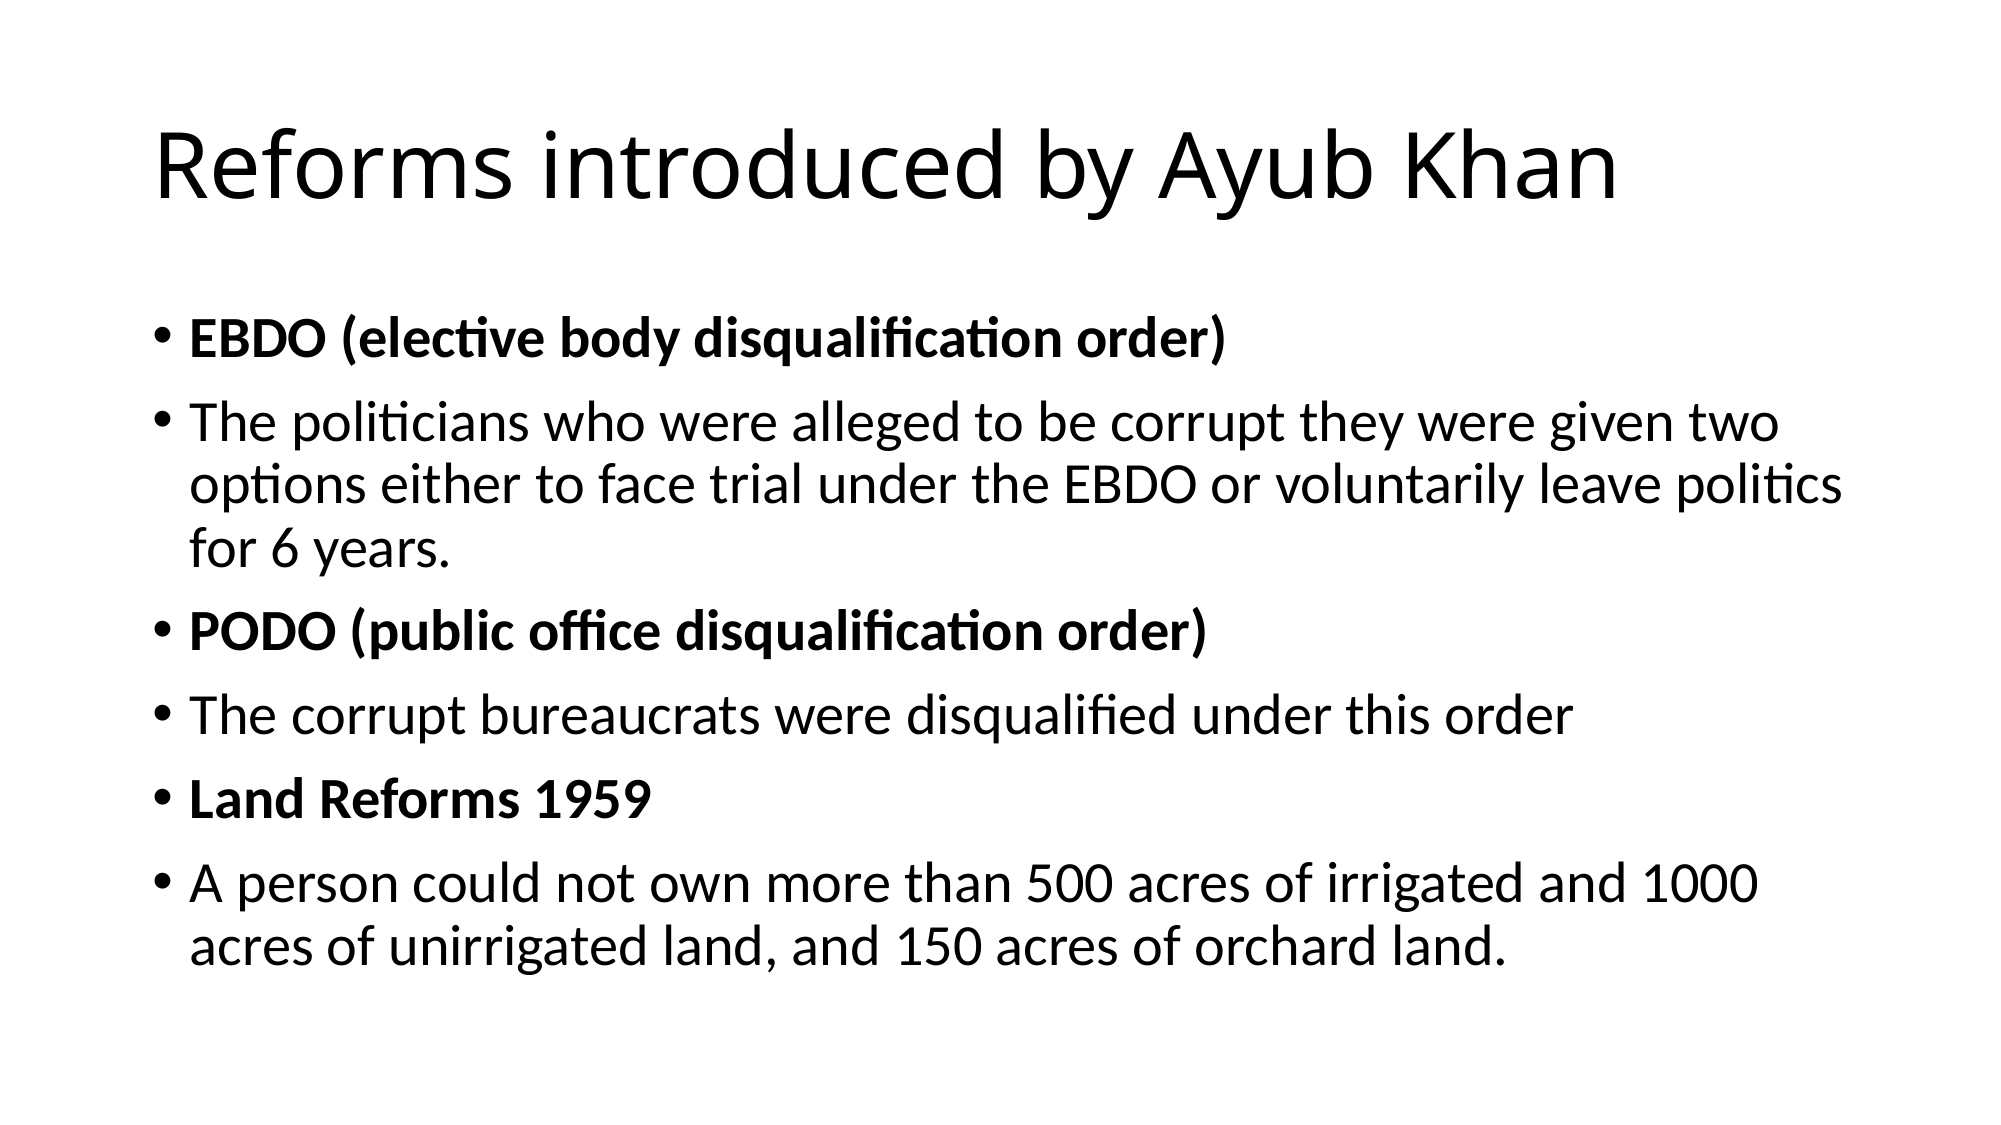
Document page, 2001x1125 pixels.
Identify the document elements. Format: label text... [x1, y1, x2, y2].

title Reforms introduced by Ayub Khan [137, 59, 1863, 278]
list EBDO (elective body disqualification order) The politicians who were alleged to be corrupt they were given two options either to face trial under the EBDO or voluntarily leave politics for 6 years. PODO (public office disqualification order) The corrupt bureaucrats were disqualified under this order Land Reforms 1959 A person could not own more than 500 acres of irrigated and 1000 acres of unirrigated land, and 150 acres of orchard land. [137, 299, 1863, 1014]
